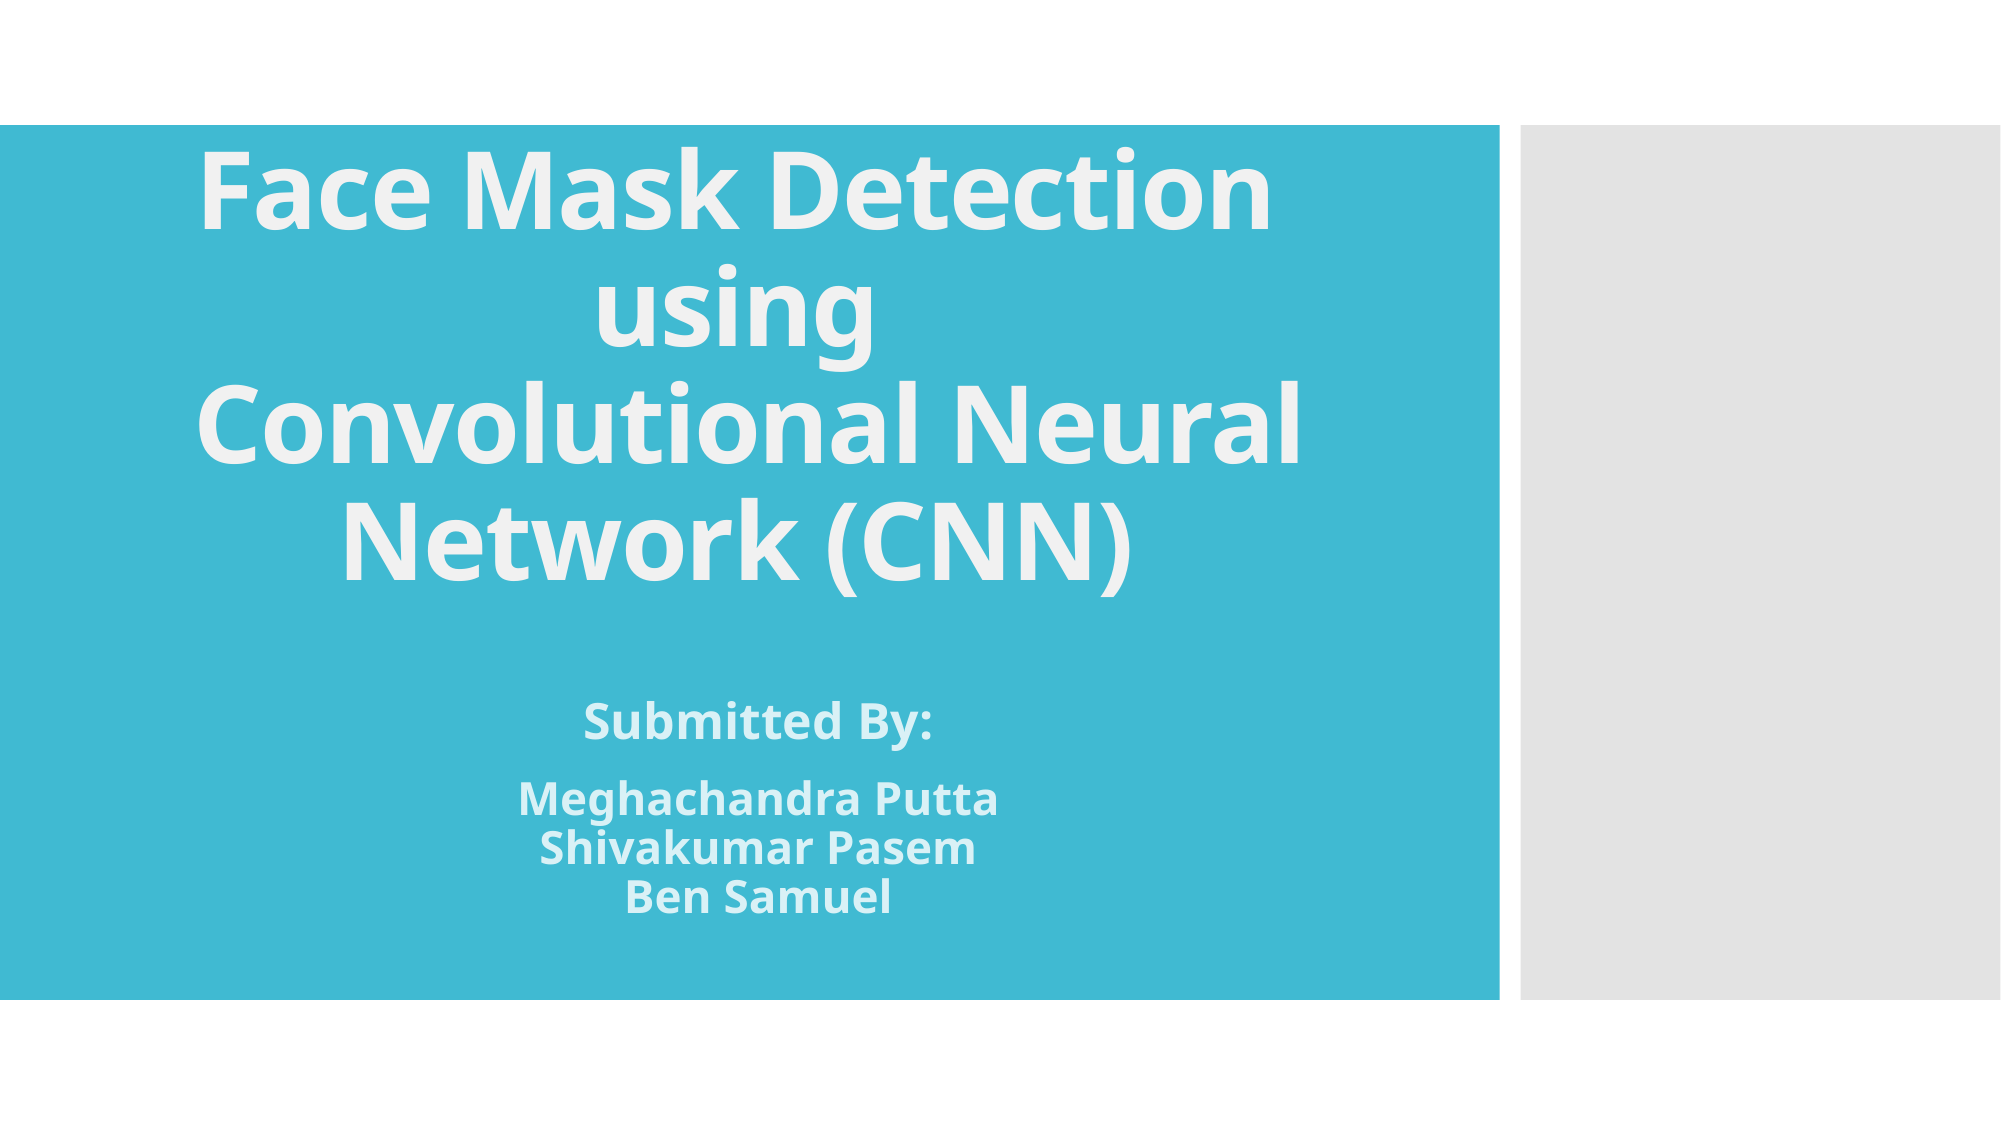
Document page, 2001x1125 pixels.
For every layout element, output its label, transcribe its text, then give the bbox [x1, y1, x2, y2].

title Face Mask Detection using Convolutional Neural Network (CNN) [0, 128, 1498, 743]
subtitle Submitted By: Meghachandra Putta Shivakumar Pasem Ben Samuel [18, 689, 1499, 997]
